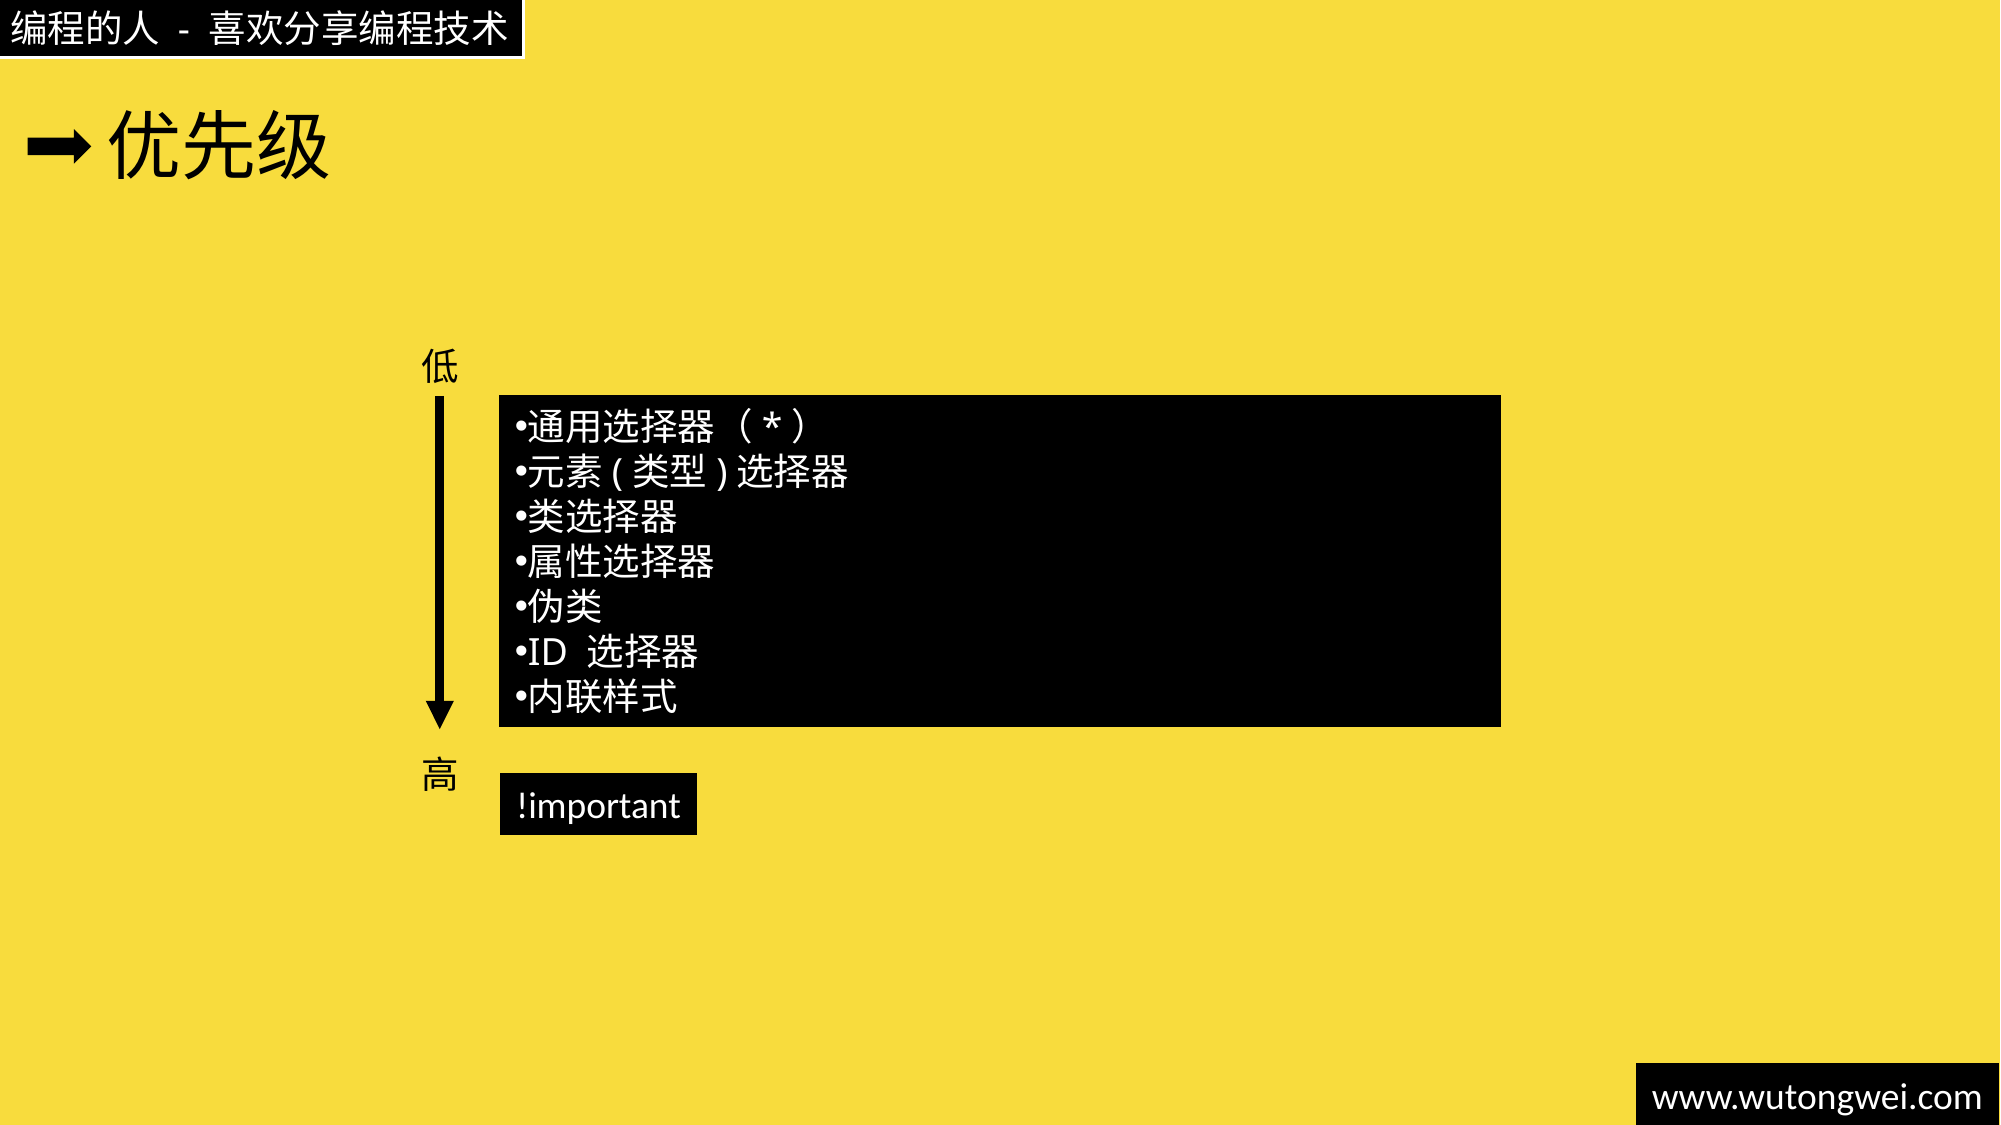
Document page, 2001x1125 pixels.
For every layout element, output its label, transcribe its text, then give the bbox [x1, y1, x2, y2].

text_box 通用选择器（*） 元素(类型)选择器 类选择器 属性选择器 伪类 ID 选择器 内联样式 [499, 395, 1501, 727]
title 优先级 [91, 101, 1955, 192]
text_box 高 [406, 743, 474, 804]
text_box !important [500, 773, 697, 835]
text_box 低 [406, 335, 474, 395]
